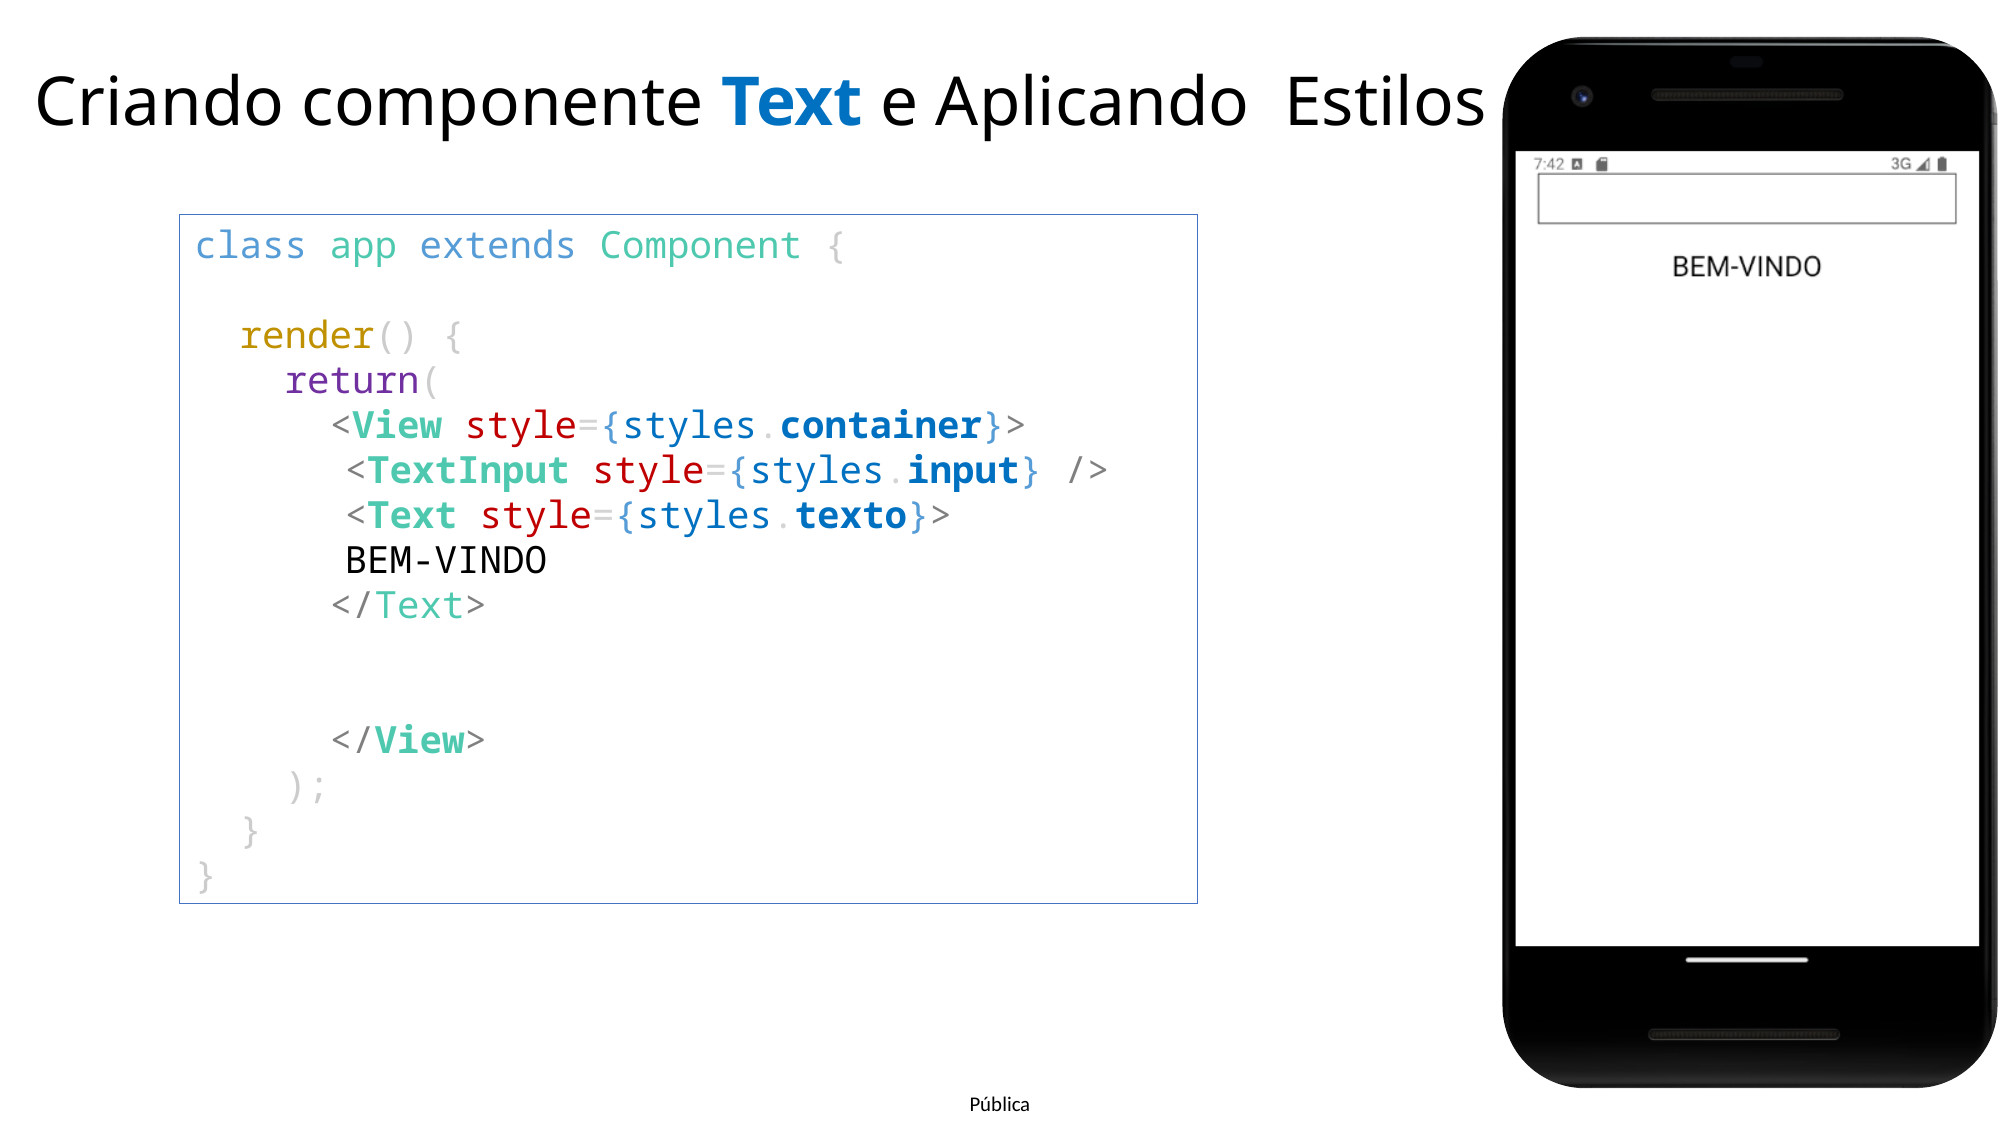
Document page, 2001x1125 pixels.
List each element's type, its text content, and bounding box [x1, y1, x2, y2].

picture [1502, 36, 1998, 1089]
text_box class app extends Component { render() { return( <View style={styles.container}> <TextInput style={styles.input} /> <Text style={styles.texto}> BEM-VINDO </Text> </View> ); } } [179, 214, 1198, 904]
title Criando componente Text e Aplicando Estilos [19, 36, 1502, 172]
